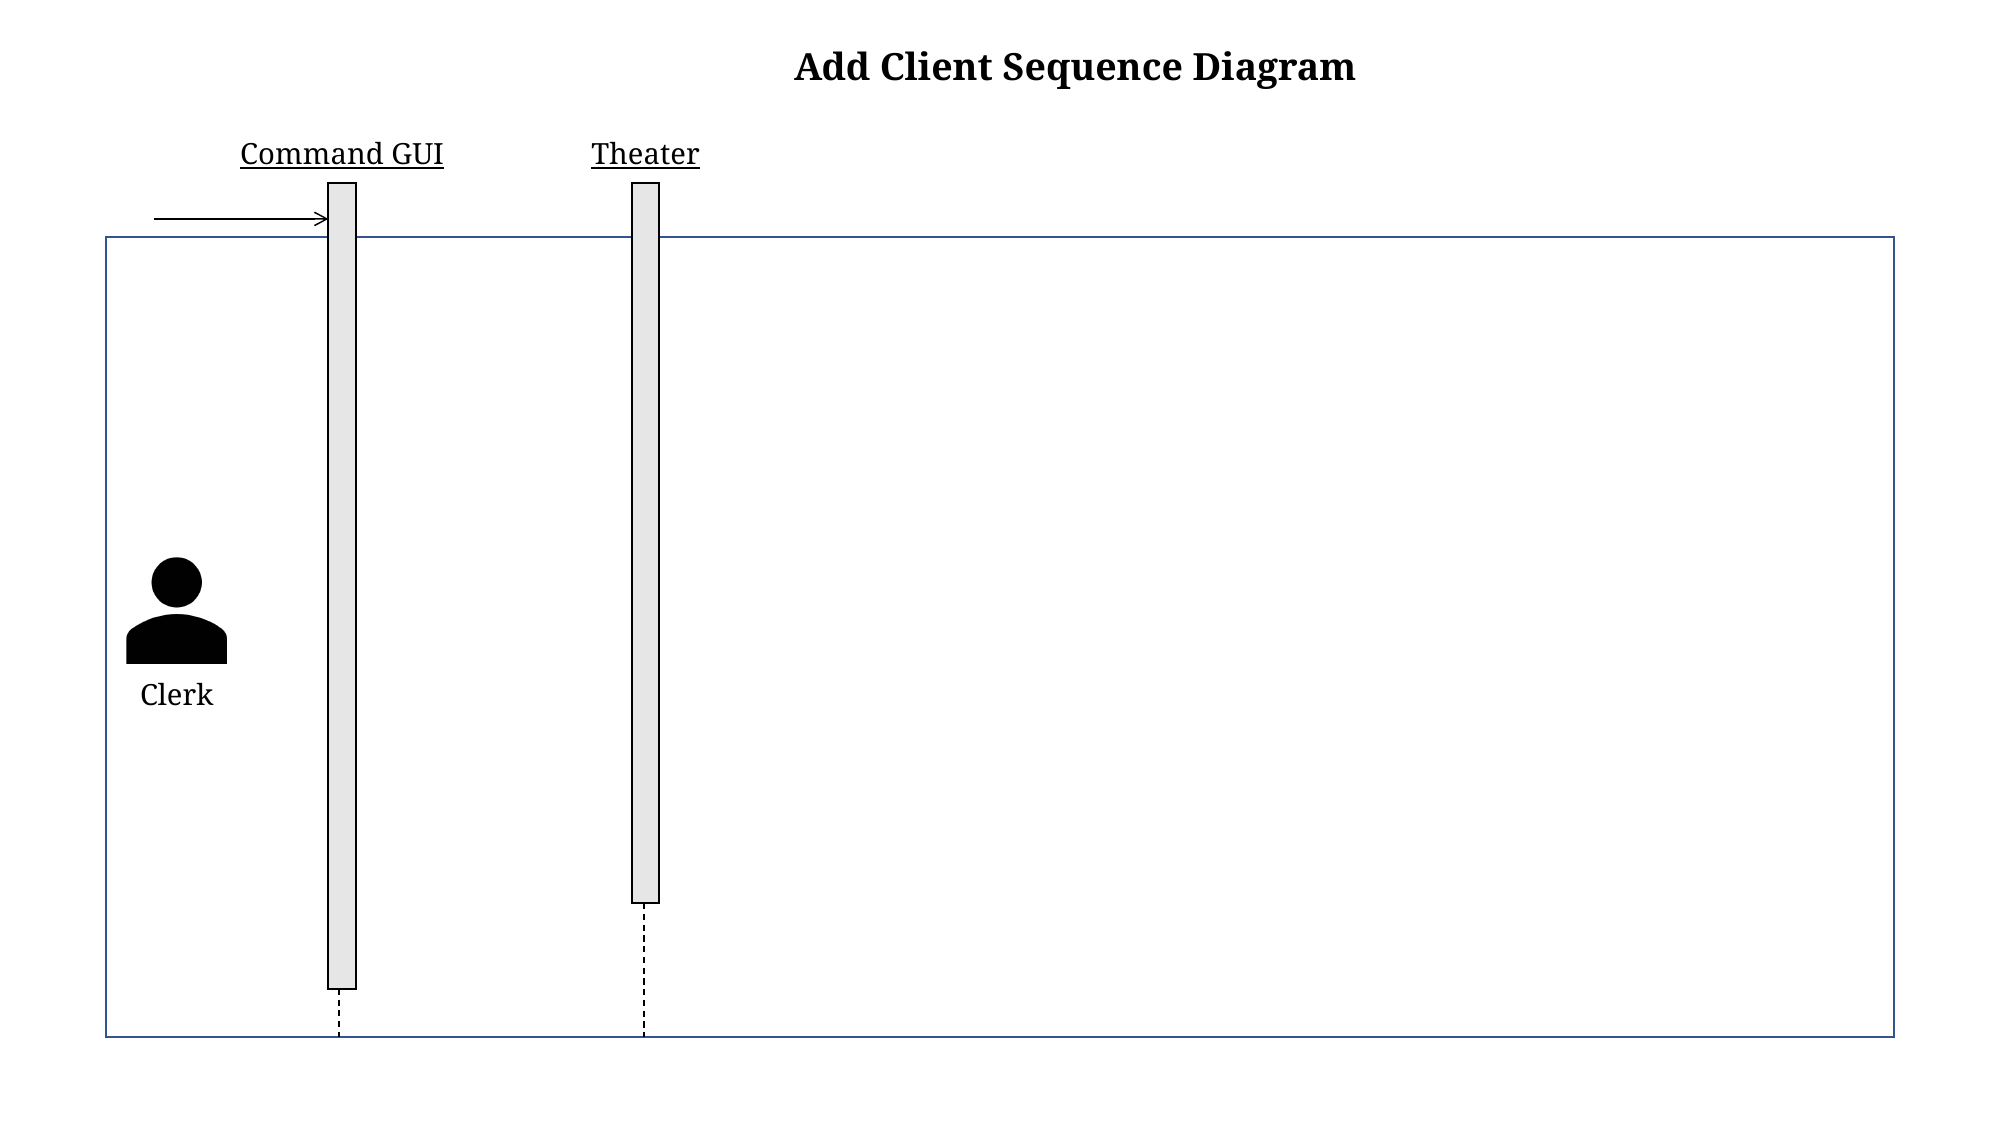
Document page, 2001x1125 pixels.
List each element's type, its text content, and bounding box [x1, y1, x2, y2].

text_box Add Client Sequence Diagram [779, 35, 1372, 96]
text_box [631, 182, 660, 904]
text_box [644, 236, 1895, 1038]
text_box Command GUI [225, 128, 459, 179]
text_box Clerk [125, 686, 229, 719]
picture [101, 535, 252, 686]
text_box Theater [576, 128, 715, 178]
text_box [339, 236, 643, 1038]
text_box [327, 182, 357, 990]
text_box [105, 236, 338, 1038]
